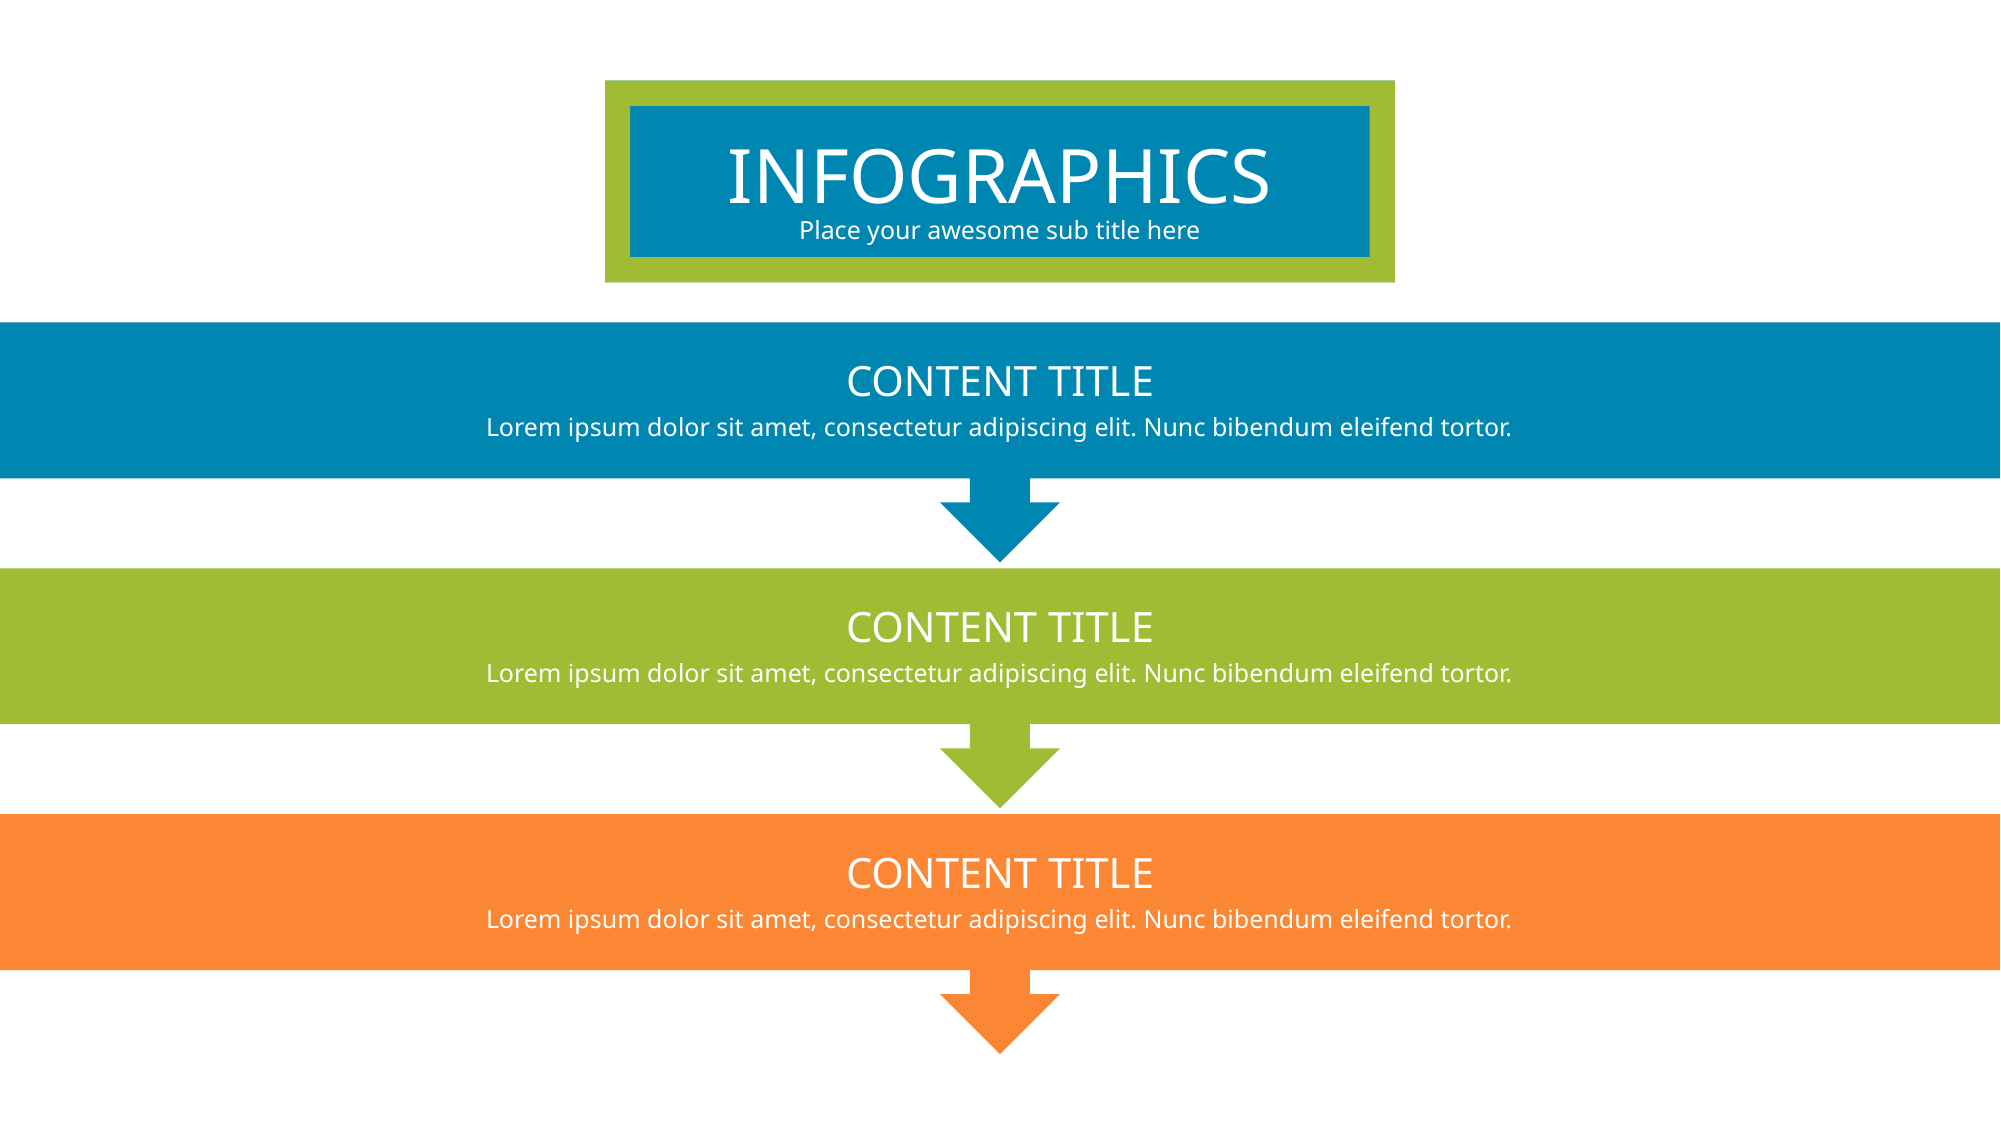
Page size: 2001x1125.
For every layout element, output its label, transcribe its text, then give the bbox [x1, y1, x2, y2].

text_box Lorem ipsum dolor sit amet, consectetur adipiscing elit. Nunc bibendum eleifend tortor. [434, 635, 1566, 695]
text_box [605, 76, 1395, 283]
text_box [0, 813, 2000, 1056]
text_box CONTENT TITLE [646, 568, 1353, 658]
text_box CONTENT TITLE [646, 814, 1353, 904]
text_box [0, 567, 2000, 810]
text_box Lorem ipsum dolor sit amet, consectetur adipiscing elit. Nunc bibendum eleifend tortor. [434, 881, 1566, 941]
text_box CONTENT TITLE [646, 322, 1353, 413]
text_box Lorem ipsum dolor sit amet, consectetur adipiscing elit. Nunc bibendum eleifend tortor. [434, 389, 1566, 449]
text_box [0, 321, 2000, 564]
